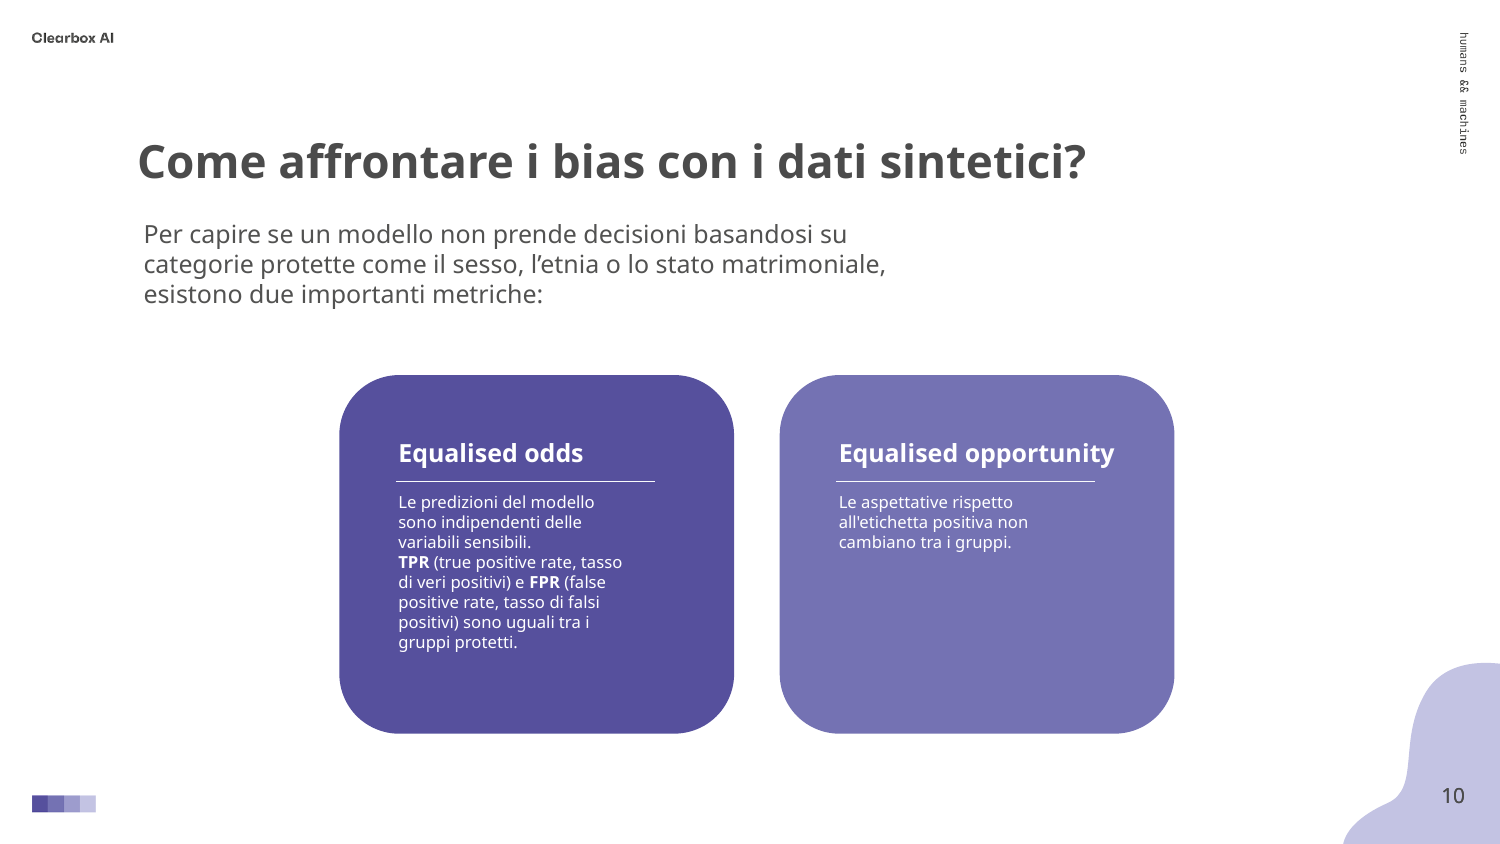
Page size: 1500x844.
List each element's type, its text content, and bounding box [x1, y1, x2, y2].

slide_number ‹#› [1389, 764, 1480, 830]
text_box Le predizioni del modello sono indipendenti delle variabili sensibili. TPR (true positive rate, tasso di veri positivi) e FPR (false positive rate, tasso di falsi positivi) sono uguali tra i gruppi protetti. [383, 477, 643, 684]
text_box Equalised odds [383, 422, 643, 473]
text_box Le aspettative rispetto all'etichetta positiva non cambiano tra i gruppi. [823, 477, 1083, 684]
picture [0, 0, 1500, 844]
text_box Per capire se un modello non prende decisioni basandosi su categorie protette come il sesso, l’etnia o lo stato matrimoniale, esistono due importanti metriche: [128, 203, 937, 324]
text_box [779, 375, 1175, 734]
text_box Come affrontare i bias con i dati sintetici? [122, 117, 1205, 203]
text_box Equalised opportunity [823, 422, 1152, 473]
text_box [339, 375, 735, 734]
